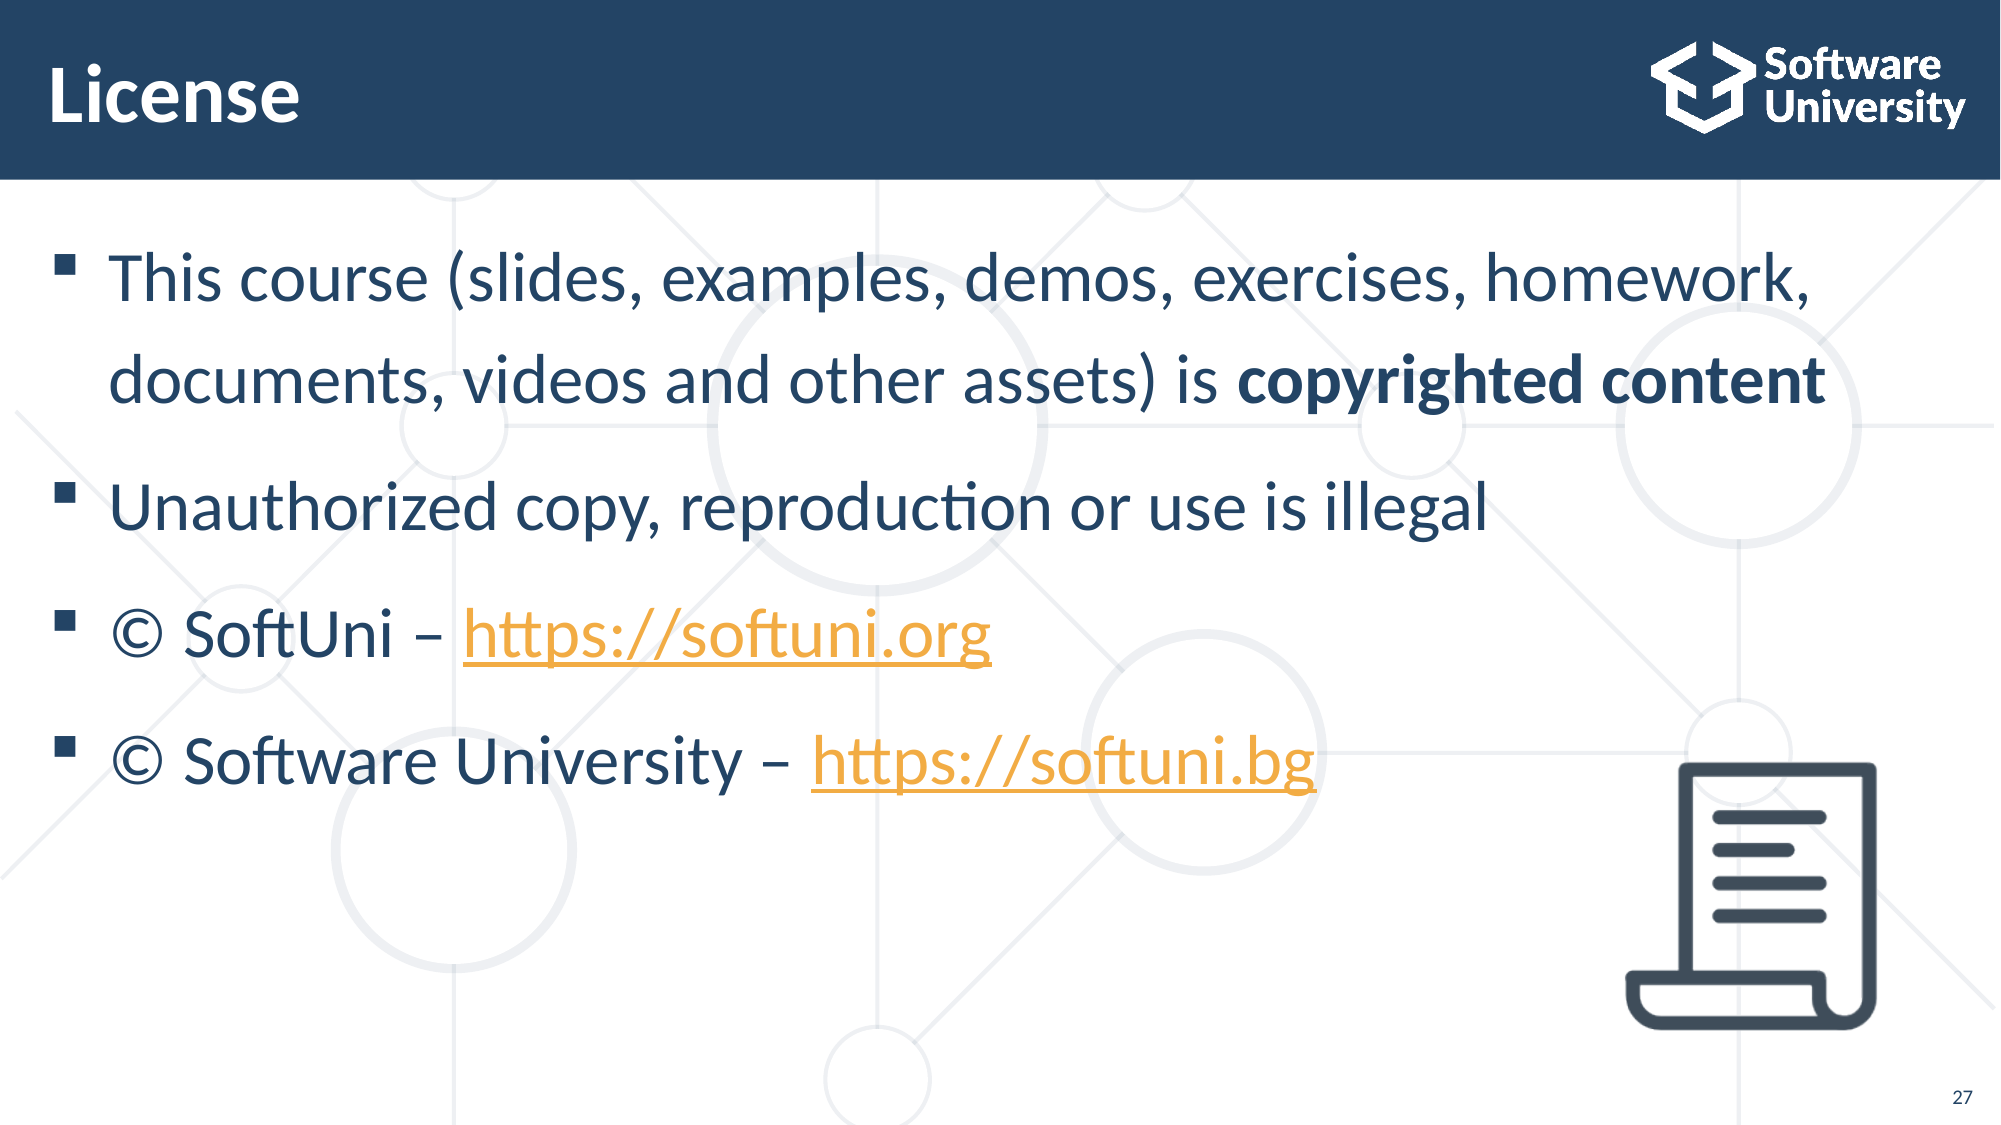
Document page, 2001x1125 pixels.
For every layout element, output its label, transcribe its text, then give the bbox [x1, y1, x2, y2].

list This course (slides, examples, demos, exercises, homework, documents, videos and other assets) is copyrighted content Unauthorized copy, reproduction or use is illegal © SoftUni – https://softuni.org © Software University – https://softuni.bg [31, 208, 1970, 1104]
slide_number 27 [1927, 1067, 1989, 1117]
picture [1598, 728, 1916, 1065]
picture [1651, 41, 1966, 134]
title License [31, 16, 1625, 162]
